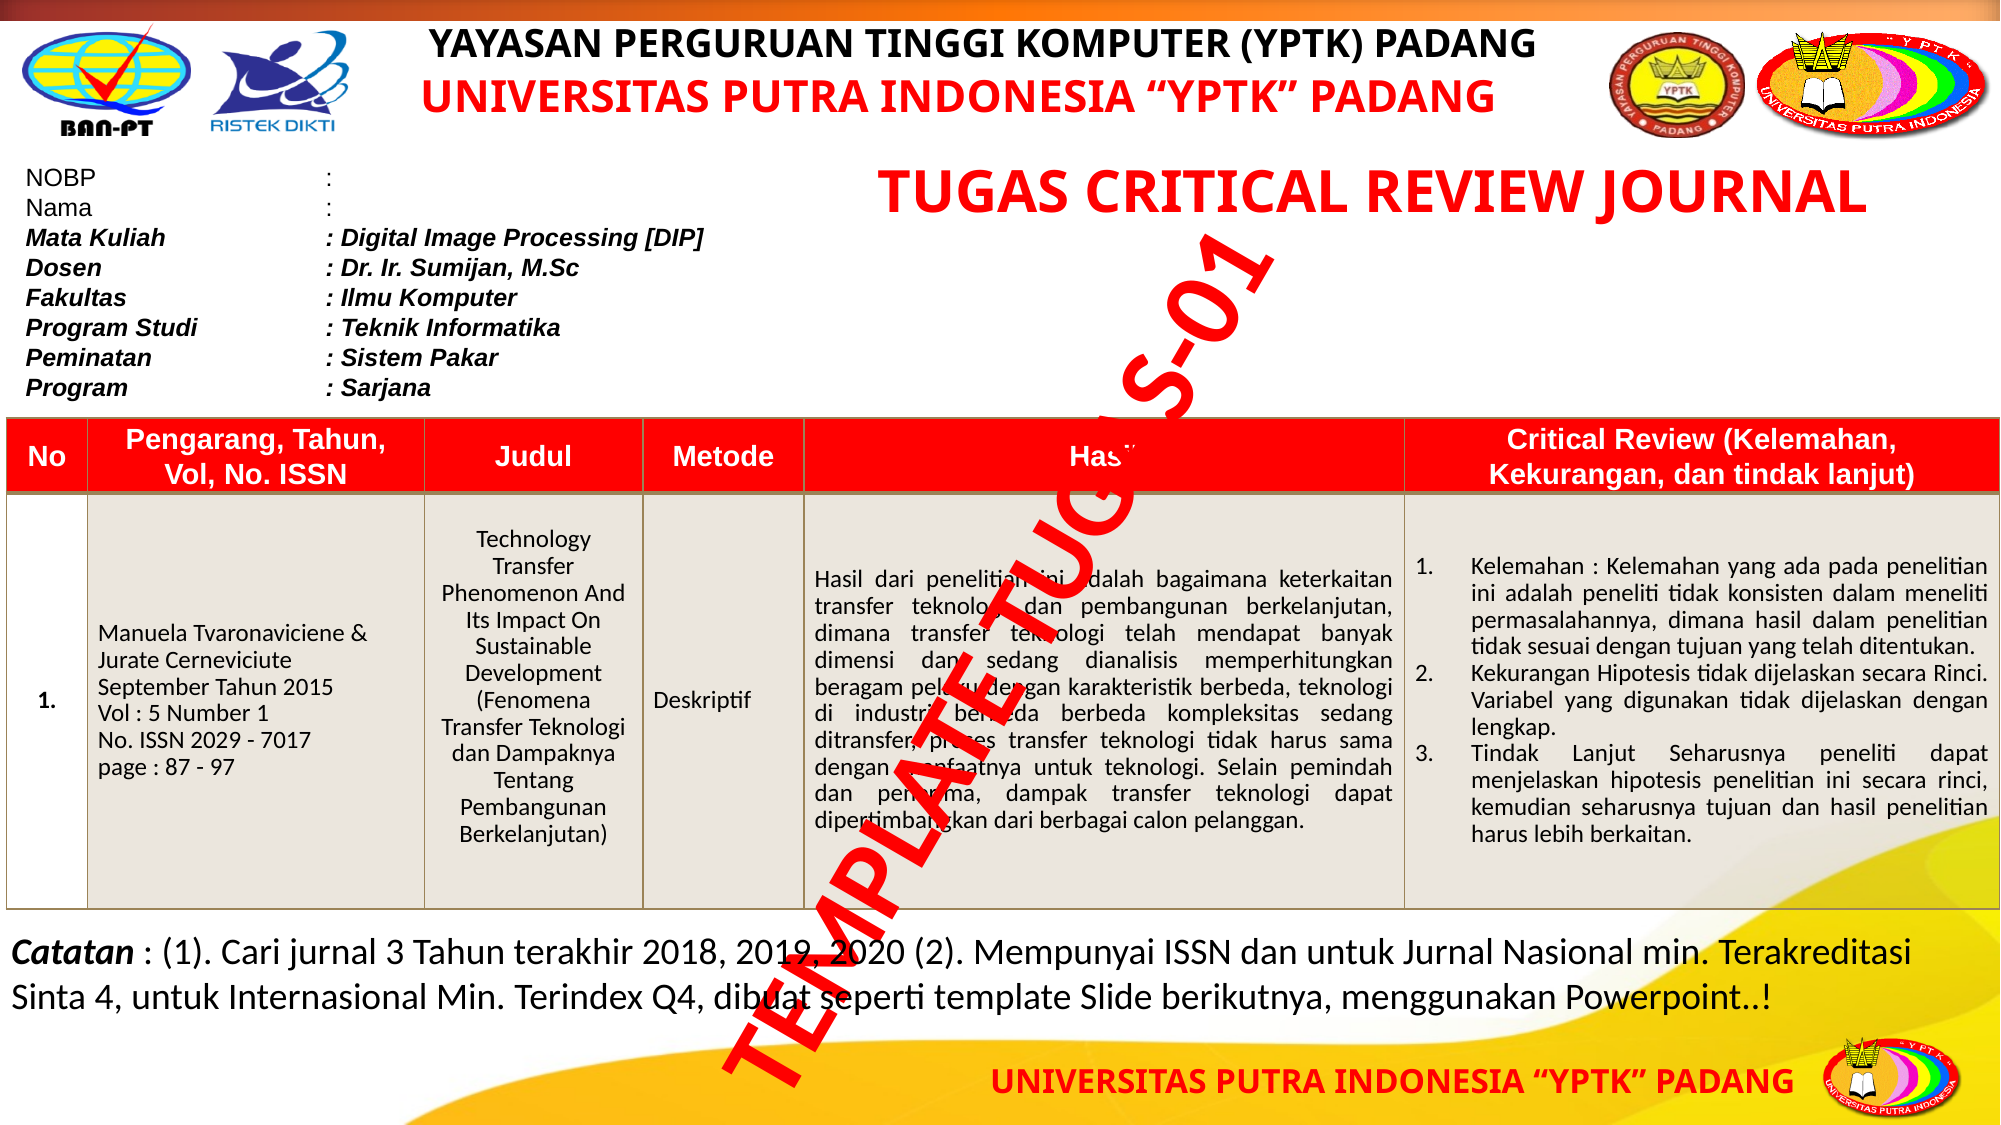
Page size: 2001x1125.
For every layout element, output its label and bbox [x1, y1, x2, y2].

text_box [0, 0, 2000, 1125]
